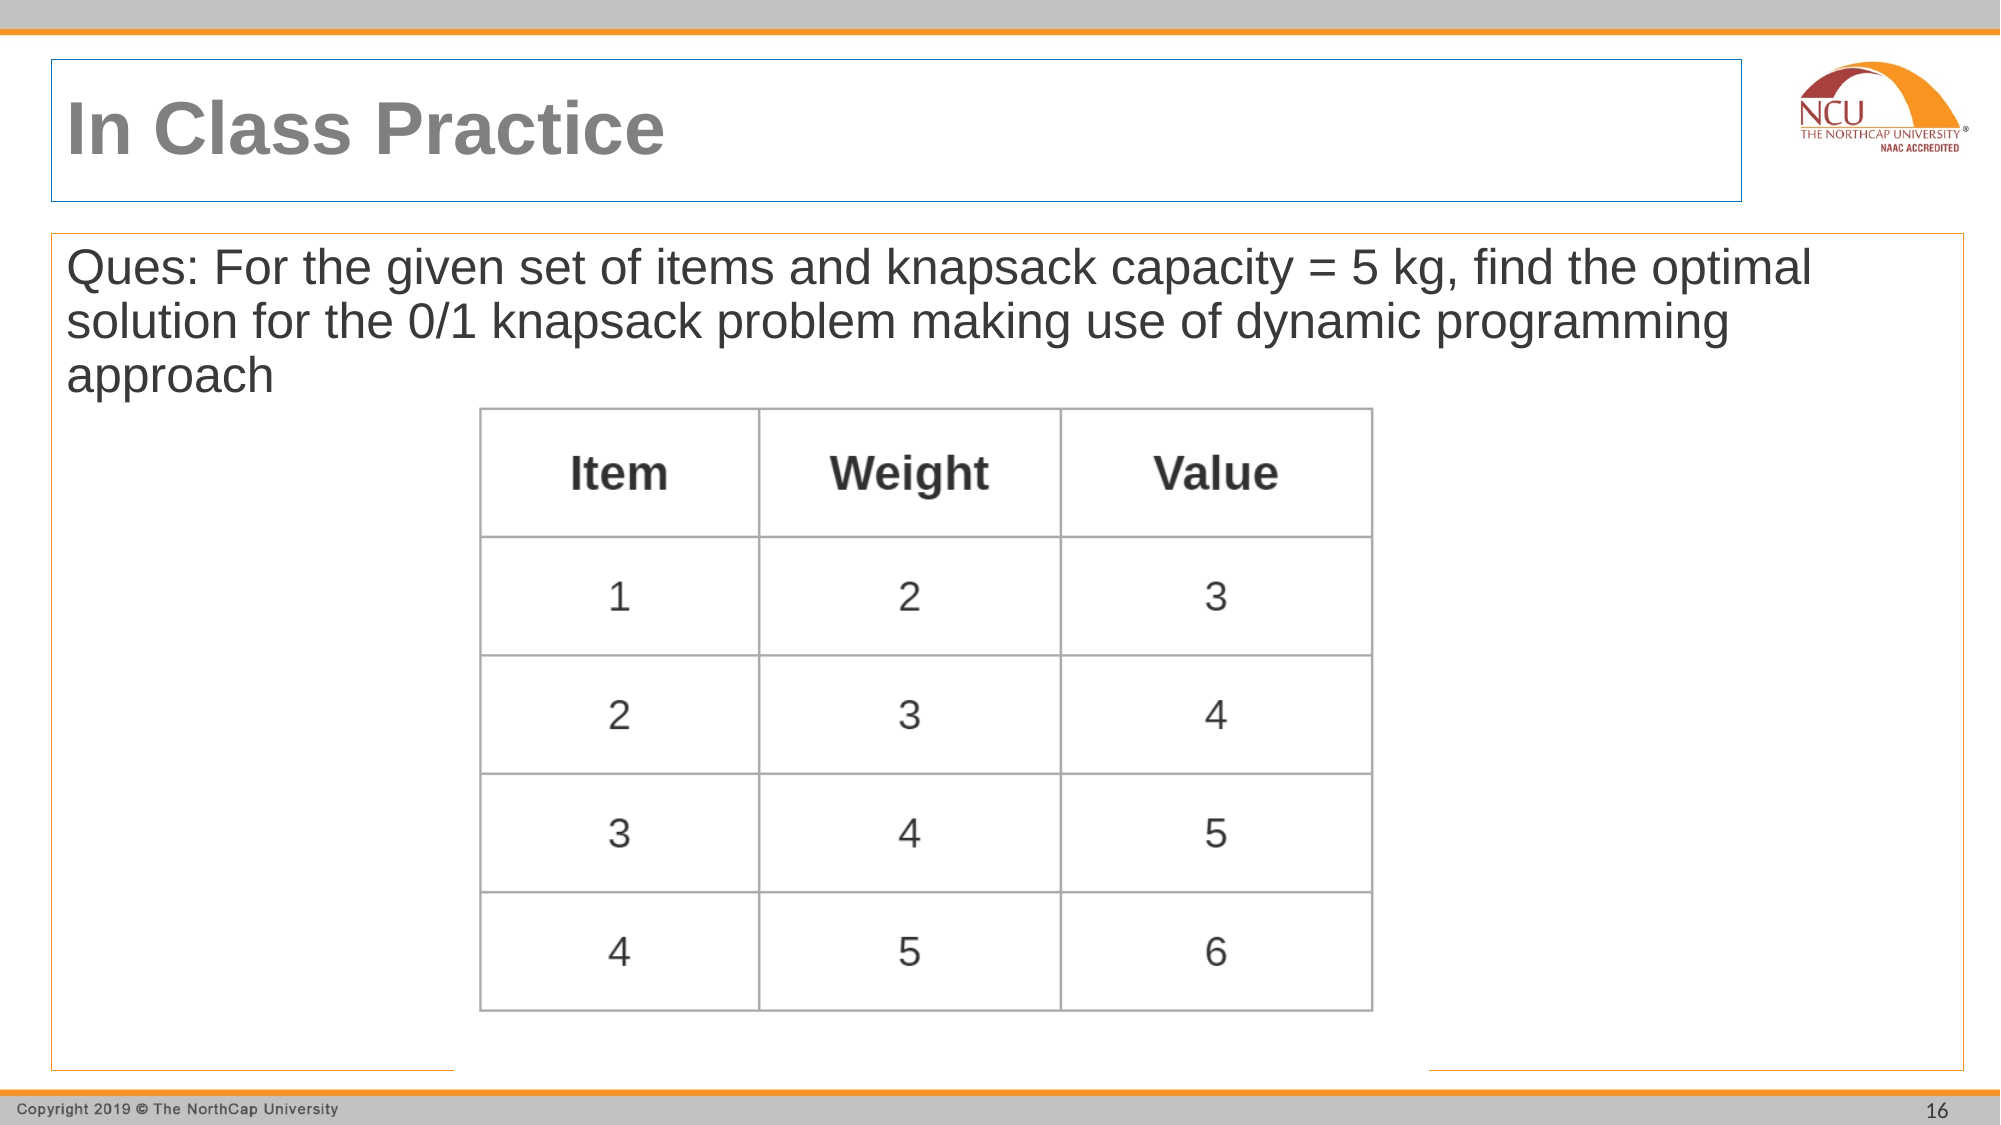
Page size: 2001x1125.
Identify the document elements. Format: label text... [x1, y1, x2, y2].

picture [0, 0, 2000, 1125]
slide_number 16 [1791, 1094, 1964, 1125]
list Ques: For the given set of items and knapsack capacity = 5 kg, find the optimal solution for the 0/1 knapsack problem making use of dynamic programming approach [51, 233, 1964, 1071]
title In Class Practice [51, 59, 1742, 202]
